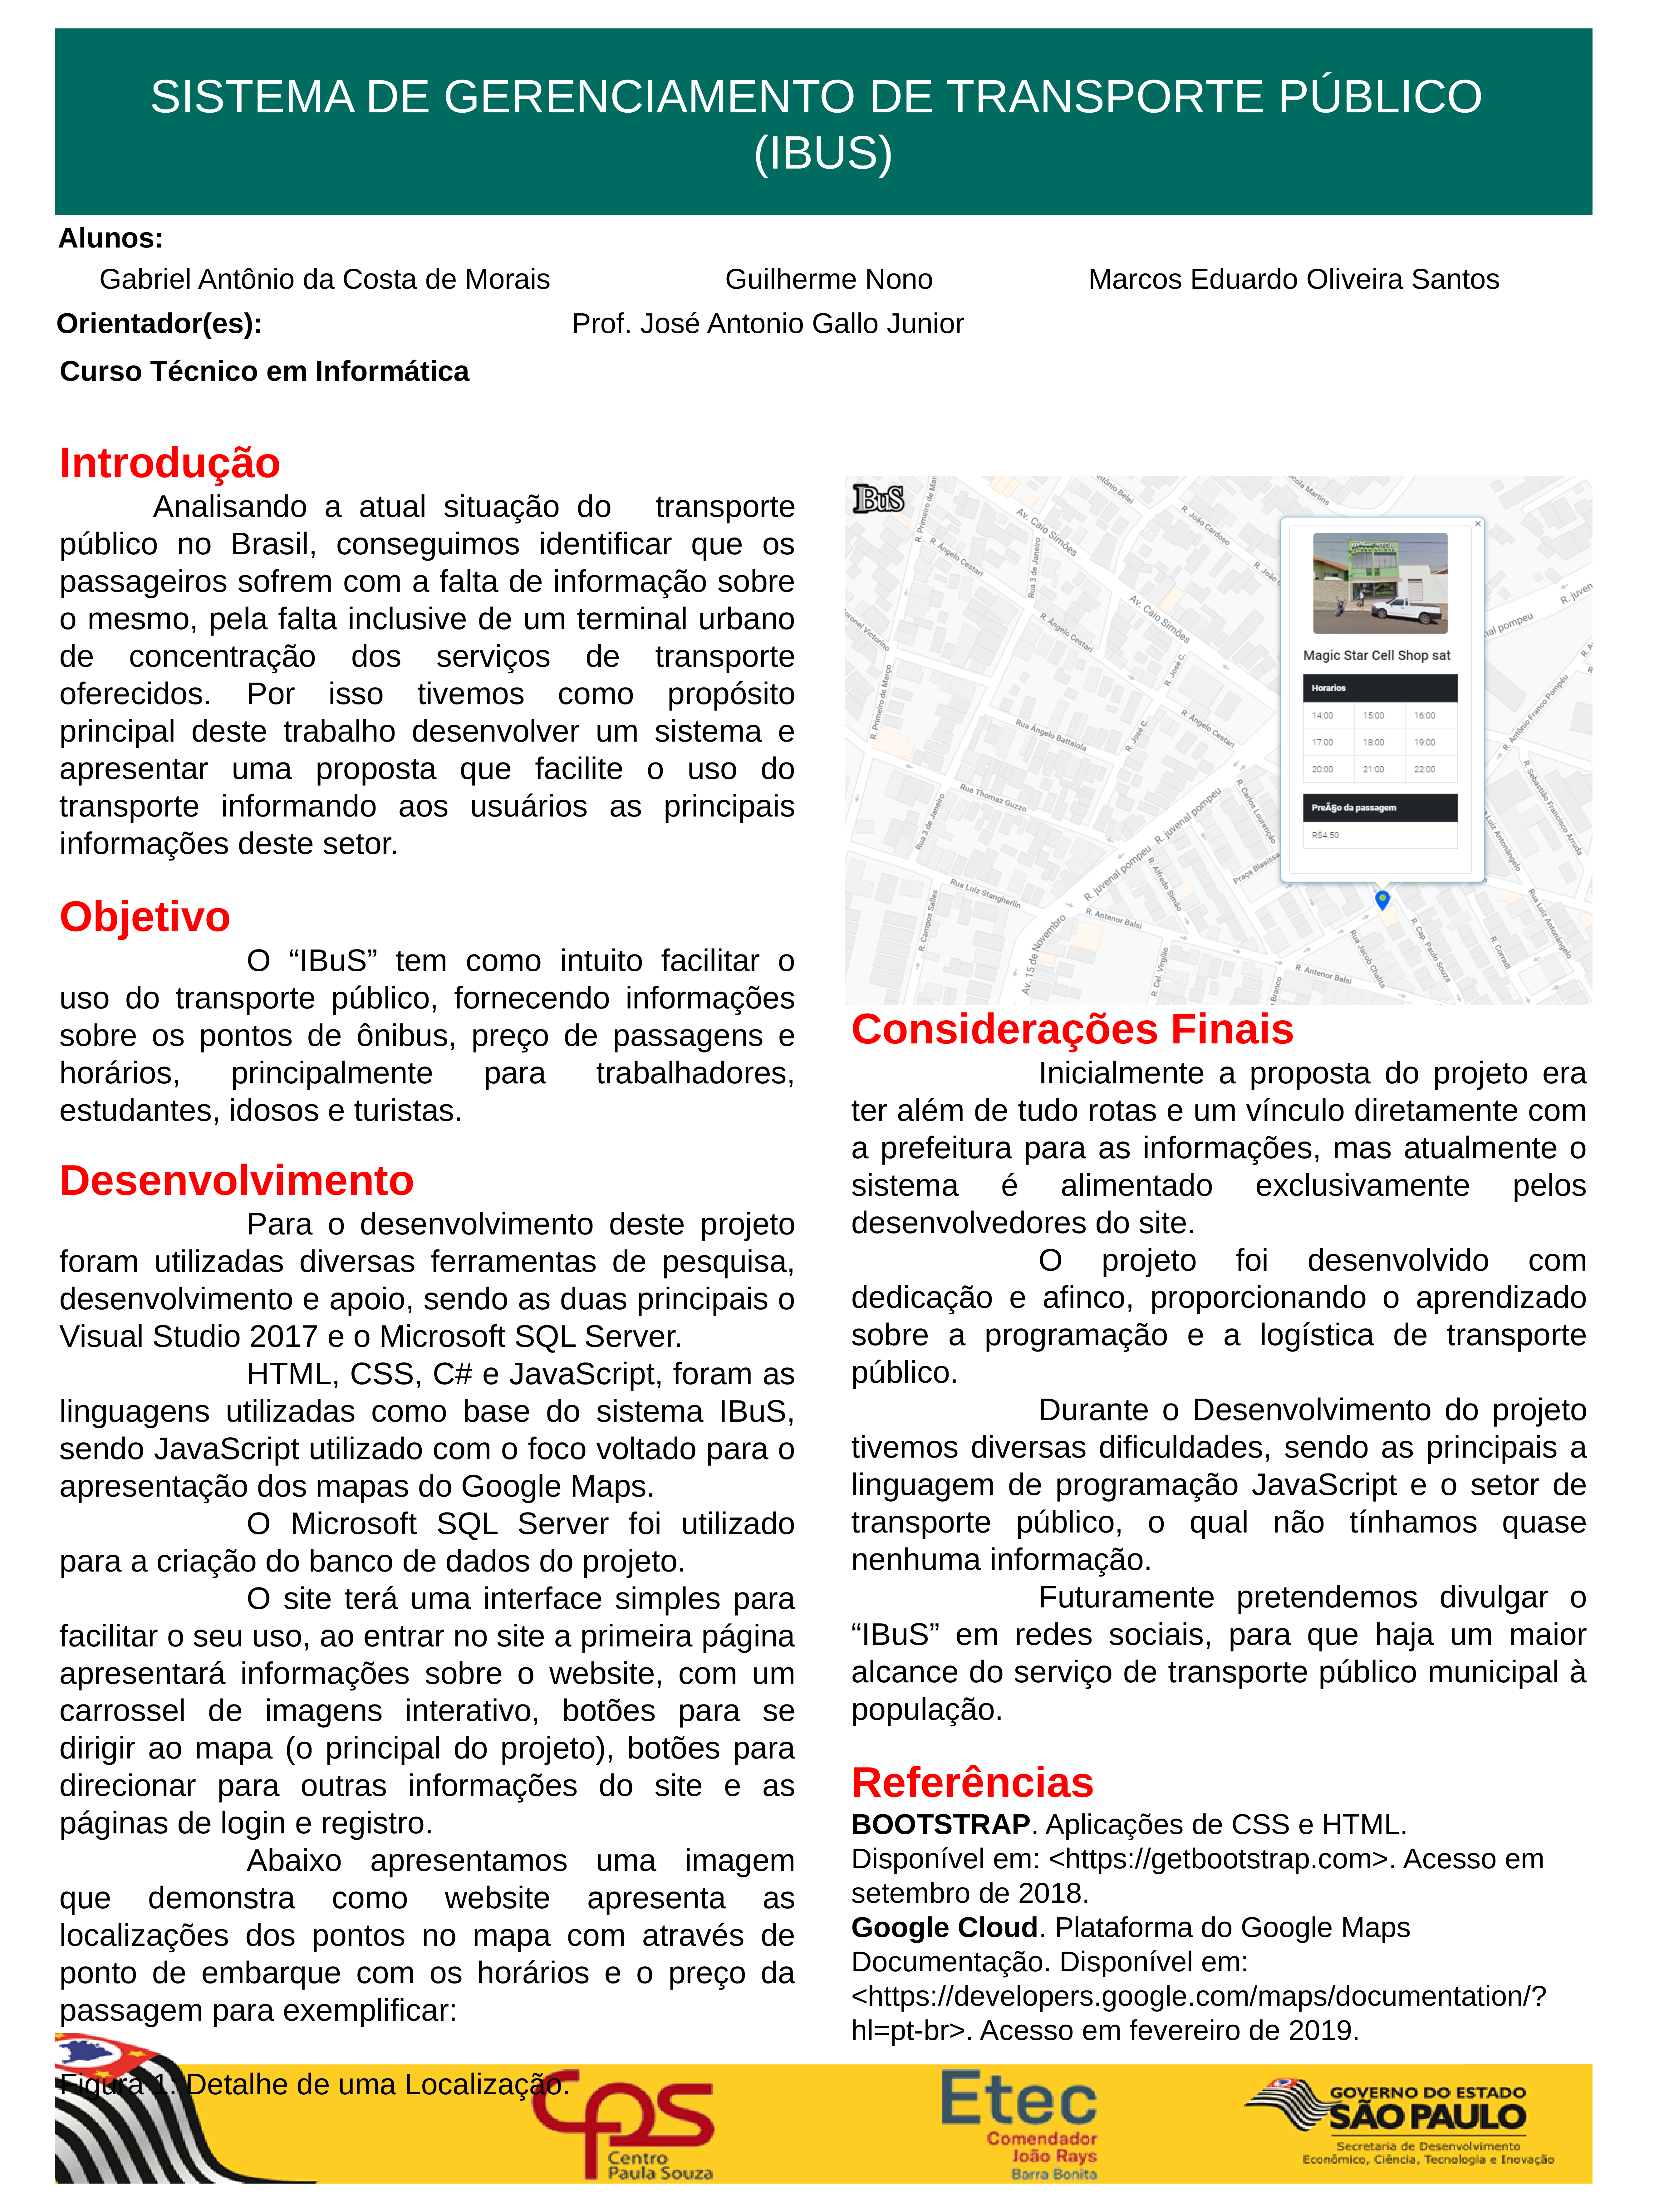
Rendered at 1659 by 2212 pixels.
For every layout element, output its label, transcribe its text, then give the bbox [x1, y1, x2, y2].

text_box Orientador(es): Prof. José Antonio Gallo Junior [52, 302, 1589, 342]
text_box Gabriel Antônio da Costa de Morais Guilherme Nono Marcos Eduardo Oliveira Santos [55, 258, 1589, 297]
text_box Alunos: [53, 217, 1591, 256]
picture [845, 476, 1593, 1005]
picture [55, 2024, 1593, 2185]
text_box Introdução Analisando a atual situação do transporte público no Brasil, conseguimos identificar que os passageiros sofrem com a falta de informação sobre o mesmo, pela falta inclusive de um terminal urbano de concentração dos serviços de transporte oferecidos. Por isso tivemos como propósito principal deste trabalho desenvolver um sistema e apresentar uma proposta que facilite o uso do transporte informando aos usuários as principais informações deste setor. Objetivo O “IBuS” tem como intuito facilitar o uso do transporte público, fornecendo informações sobre os pontos de ônibus, preço de passagens e horários, principalmente para trabalhadores, estudantes, idosos e turistas. Desenvolvimento Para o desenvolvimento deste projeto foram utilizadas diversas ferramentas de pesquisa, desenvolvimento e apoio, sendo as duas principais o Visual Studio 2017 e o Microsoft SQL Server. HTML, CSS, C# e JavaScript, foram as linguagens utilizadas como base do sistema IBuS, sendo JavaScript utilizado com o foco voltado para o apresentação dos mapas do Google Maps. O Microsoft SQL Server foi utilizado para a criação do banco de dados do projeto. O site terá uma interface simples para facilitar o seu uso, ao entrar no site a primeira página apresentará informações sobre o website, com um carrossel de imagens interativo, botões para se dirigir ao mapa (o principal do projeto), botões para direcionar para outras informações do site e as páginas de login e registro. Abaixo apresentamos uma imagem que demonstra como website apresenta as localizações dos pontos no mapa com através de ponto de embarque com os horários e o preço da passagem para exemplificar: Figura 1: Detalhe de uma Localização. Considerações Finais Inicialmente a proposta do projeto era ter além de tudo rotas e um vínculo diretamente com a prefeitura para as informações, mas atualmente o sistema é alimentado exclusivamente pelos desenvolvedores do site. O projeto foi desenvolvido com dedicação e afinco, proporcionando o aprendizado sobre a programação e a logística de transporte público. Durante o Desenvolvimento do projeto tivemos diversas dificuldades, sendo as principais a linguagem de programação JavaScript e o setor de transporte público, o qual não tínhamos quase nenhuma informação. Futuramente pretendemos divulgar o “IBuS” em redes sociais, para que haja um maior alcance do serviço de transporte público municipal à população. Referências BOOTSTRAP. Aplicações de CSS e HTML. Disponível em: <https://getbootstrap.com>. Acesso em setembro de 2018. Google Cloud. Plataforma do Google Maps Documentação. Disponível em: <https://developers.google.com/maps/documentation/?hl=pt-br>. Acesso em fevereiro de 2019. [55, 432, 1593, 2023]
text_box Curso Técnico em Informática [55, 350, 1593, 385]
text_box SISTEMA DE GERENCIAMENTO DE TRANSPORTE PÚBLICO (IBUS) [55, 28, 1593, 215]
